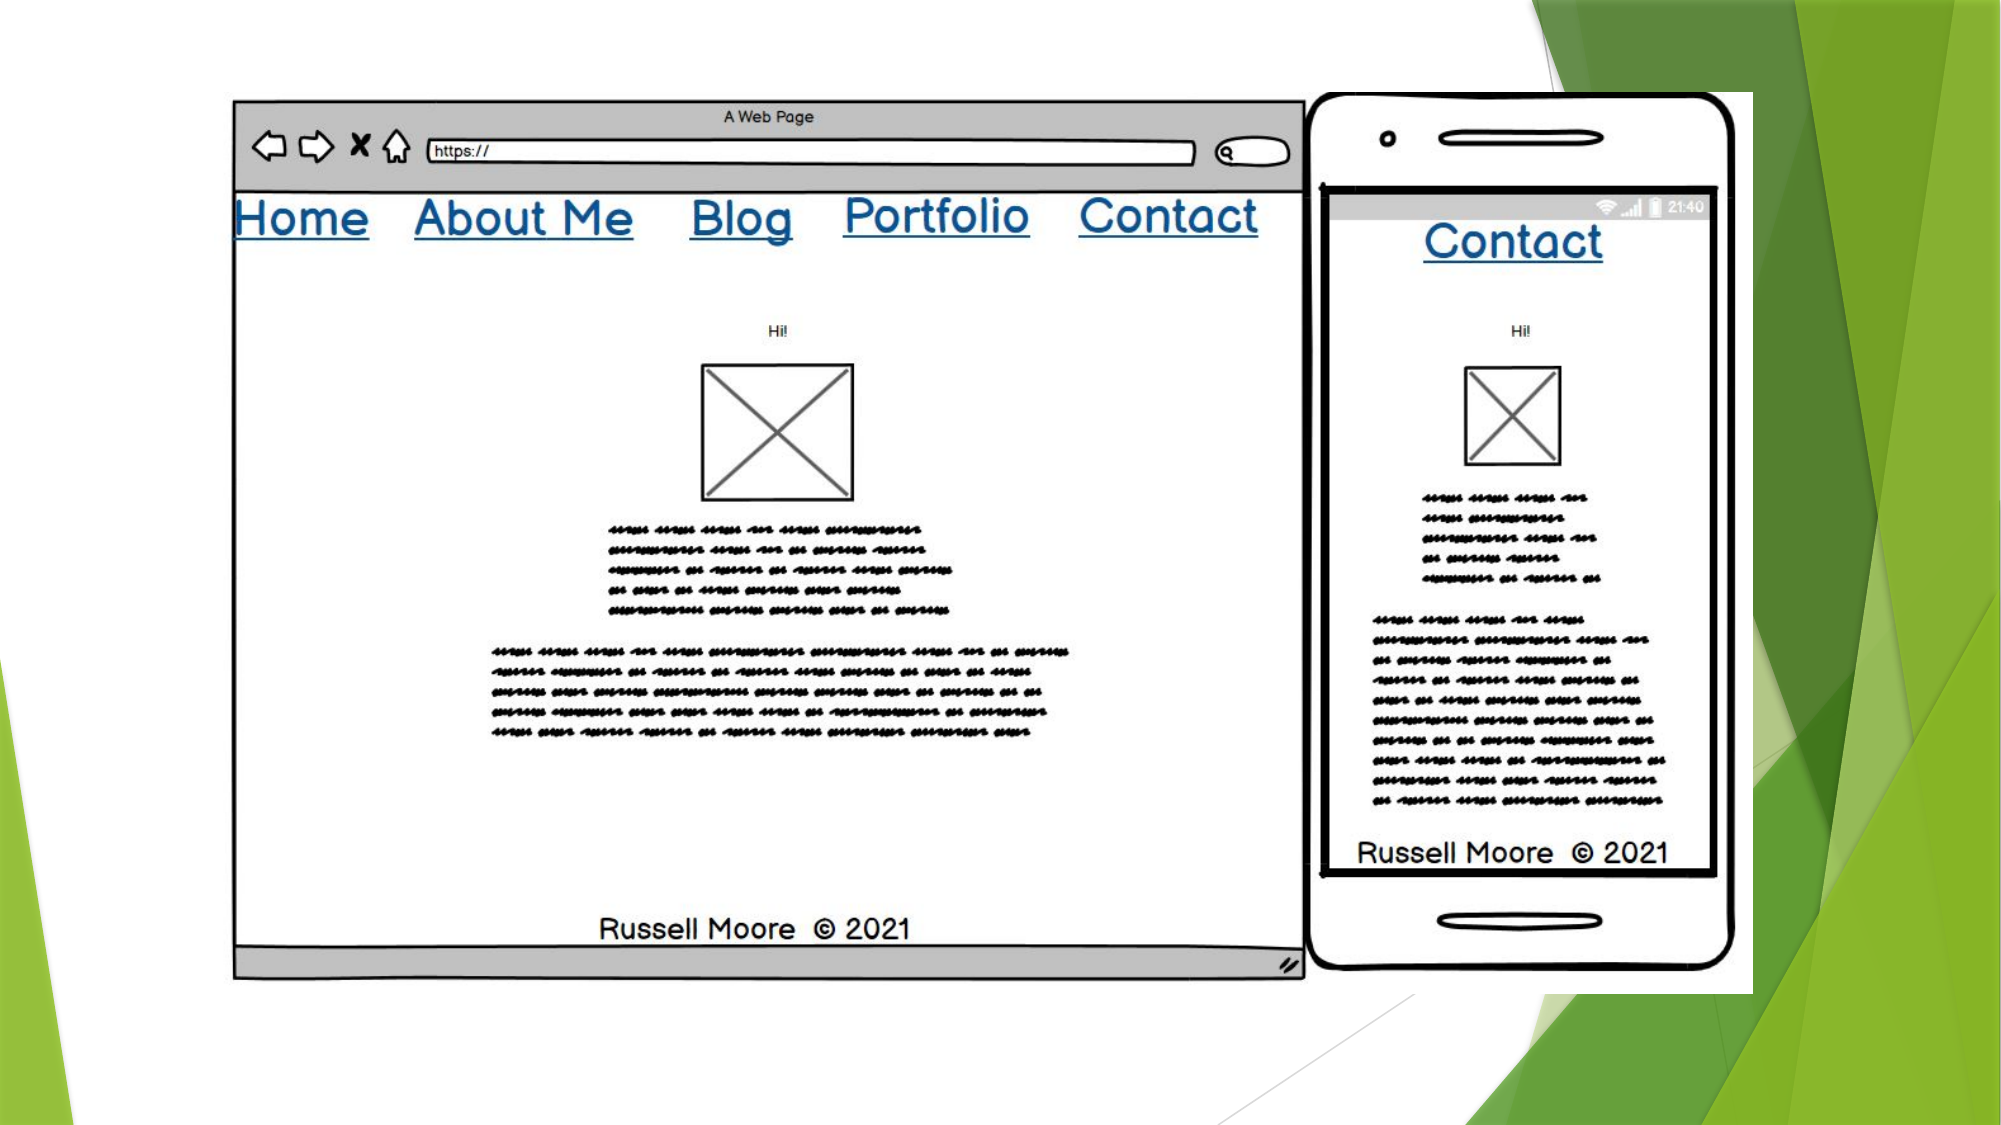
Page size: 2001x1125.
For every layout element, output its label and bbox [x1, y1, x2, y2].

picture [213, 91, 1754, 994]
